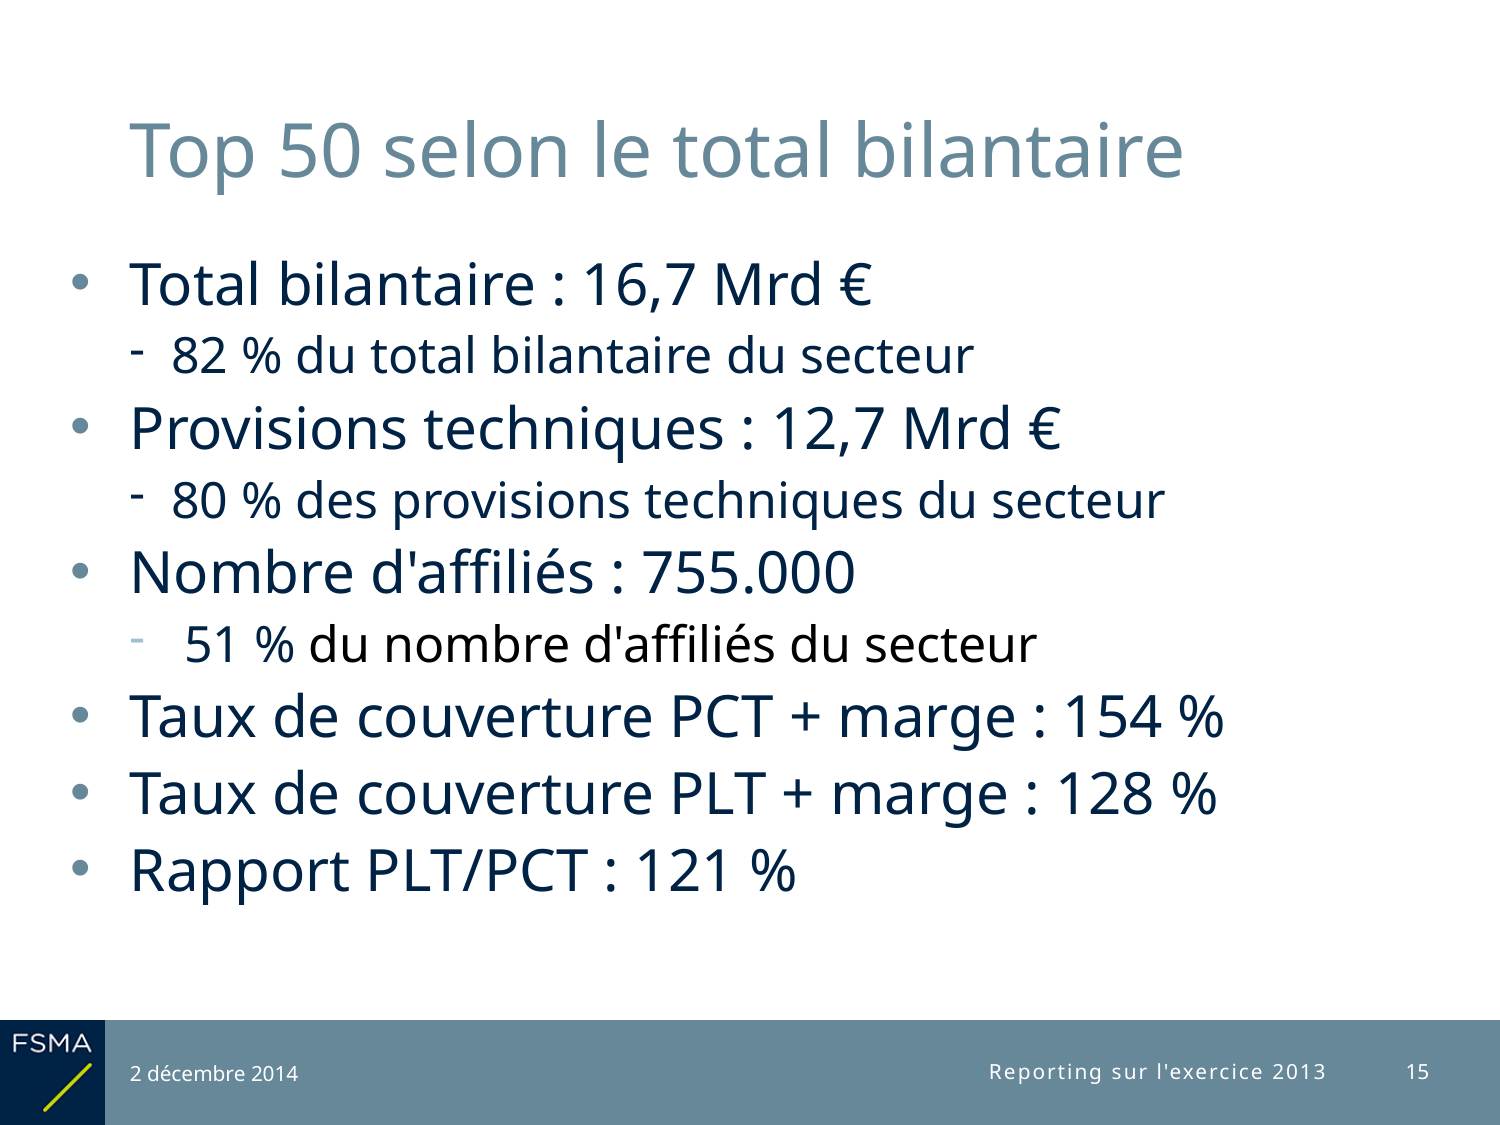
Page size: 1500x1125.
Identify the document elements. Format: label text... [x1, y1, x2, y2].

slide_number 2 décembre 2014 [129, 1020, 395, 1125]
list Total bilantaire : 16,7 Mrd € 82 % du total bilantaire du secteur Provisions techniques : 12,7 Mrd € 80 % des provisions techniques du secteur Nombre d'affiliés : 755.000 51 % du nombre d'affiliés du secteur Taux de couverture PCT + marge : 154 % Taux de couverture PLT + marge : 128 % Rapport PLT/PCT : 121 % [70, 252, 1425, 947]
footer Reporting sur l'exercice 2013 [395, 1020, 1326, 1125]
picture [0, 1020, 105, 1125]
title Top 50 selon le total bilantaire [129, 30, 1425, 193]
slide_number 15 [1355, 1020, 1430, 1125]
